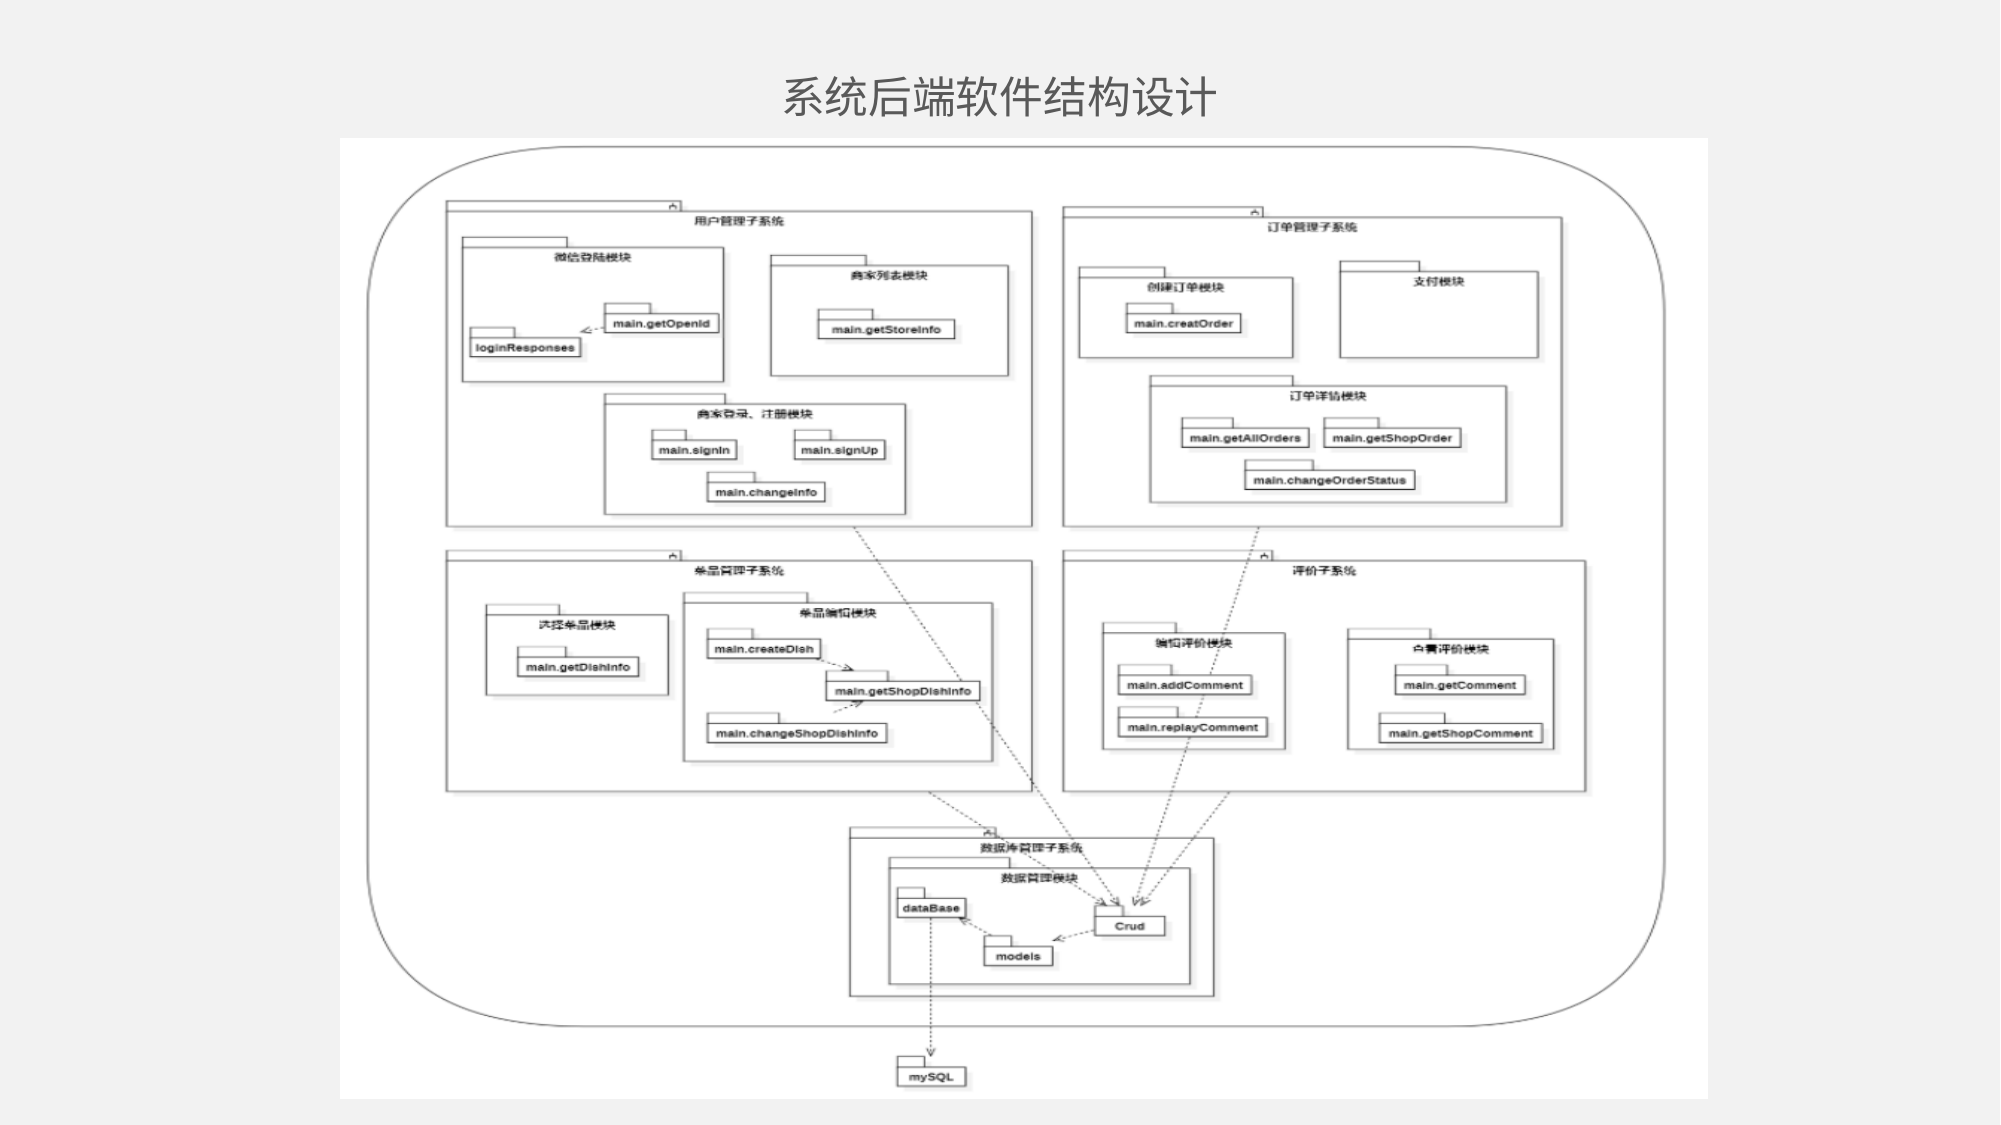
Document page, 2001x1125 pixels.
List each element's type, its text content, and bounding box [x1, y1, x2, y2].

picture [340, 137, 1708, 1100]
text_box 系统后端软件结构设计 [773, 62, 1227, 131]
